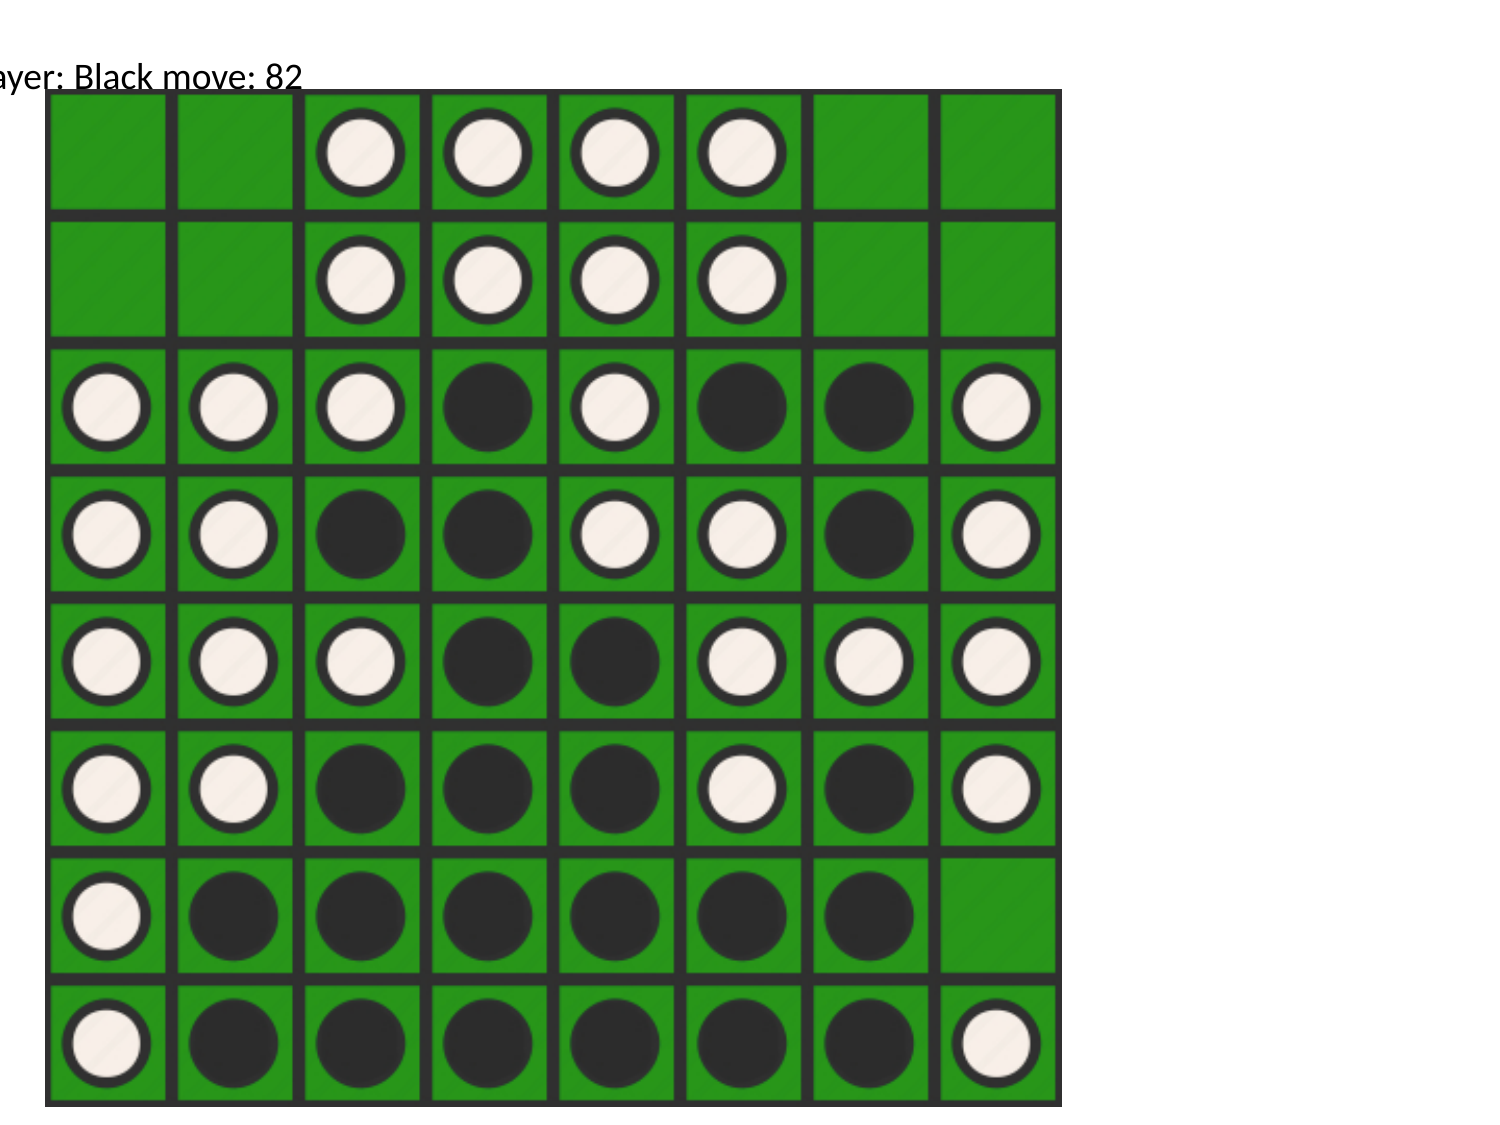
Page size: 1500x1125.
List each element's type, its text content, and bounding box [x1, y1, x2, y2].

text_box turn: 51 player: Black move: 82 [0, 44, 319, 105]
picture [44, 89, 1062, 1107]
